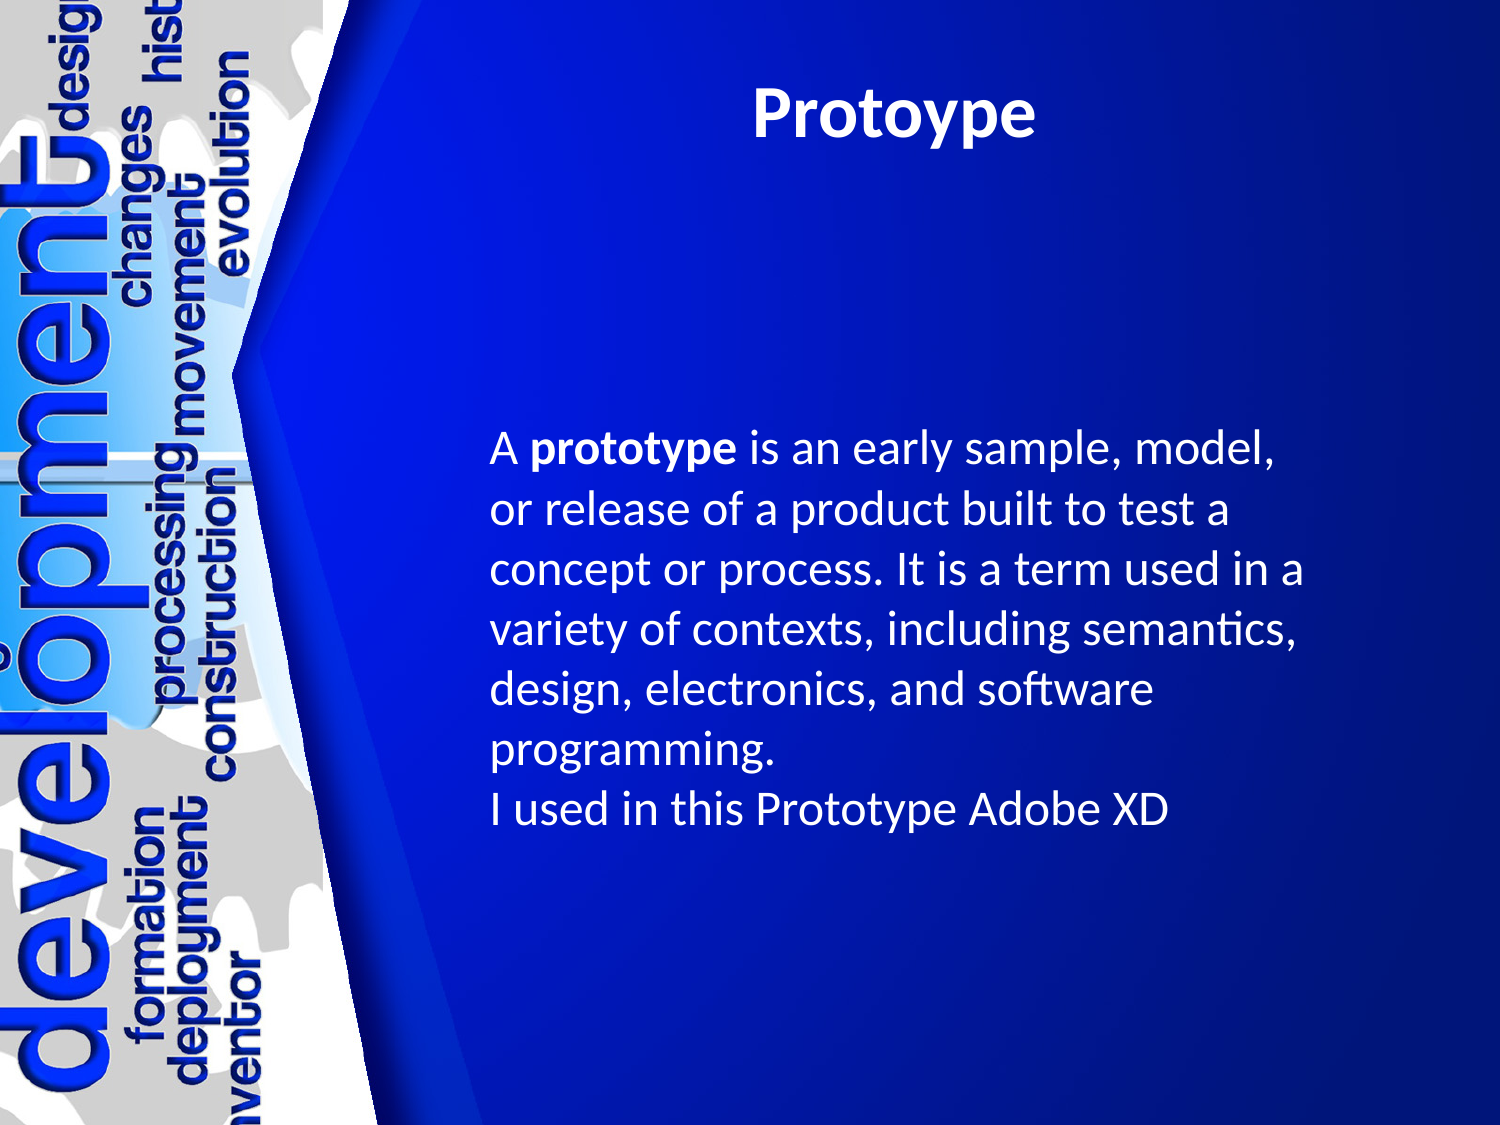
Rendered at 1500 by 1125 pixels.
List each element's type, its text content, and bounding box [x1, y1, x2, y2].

text_box A prototype is an early sample, model, or release of a product built to test a concept or process. It is a term used in a variety of contexts, including semantics, design, electronics, and software programming. I used in this Prototype Adobe XD [474, 336, 1327, 914]
picture [0, 0, 1500, 1125]
title Protoype [737, 32, 1064, 184]
